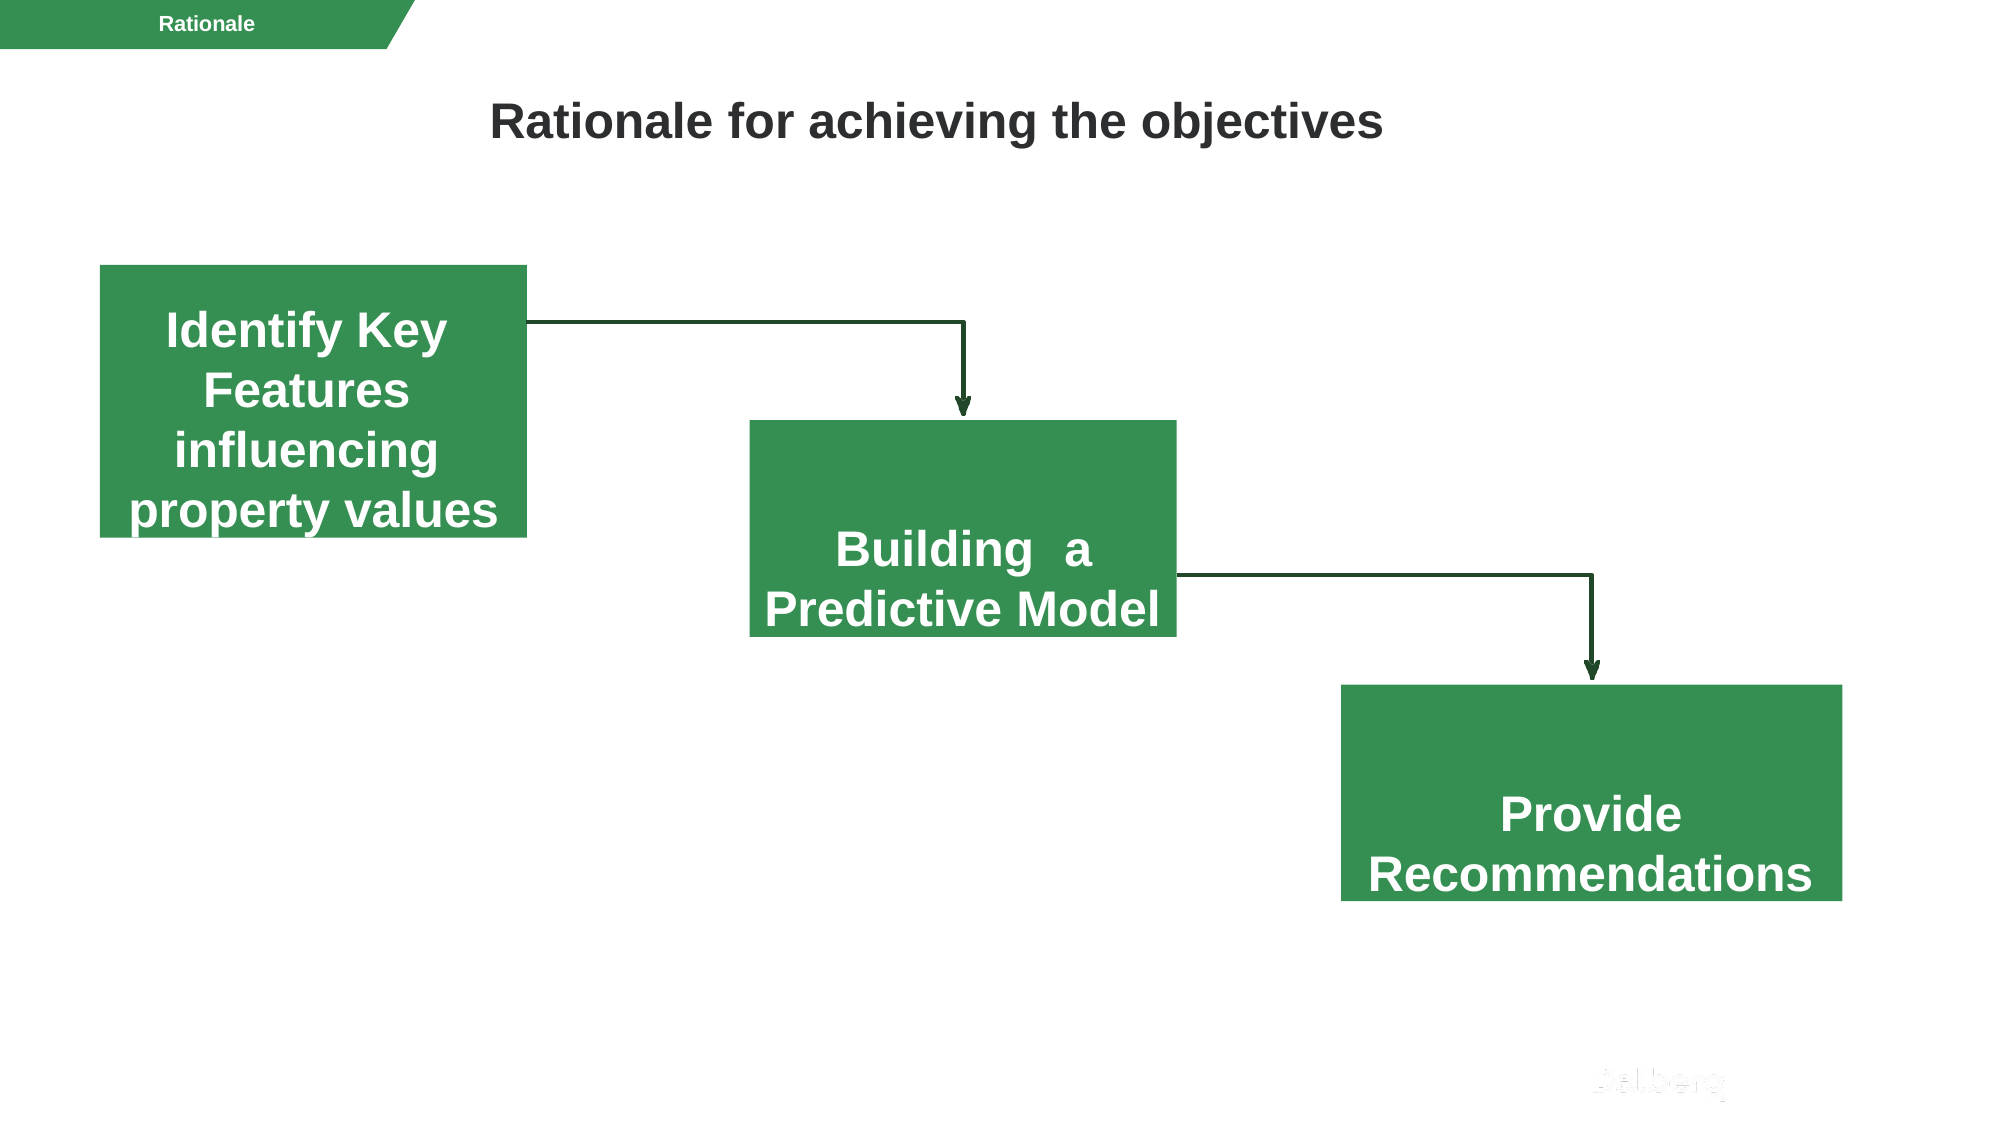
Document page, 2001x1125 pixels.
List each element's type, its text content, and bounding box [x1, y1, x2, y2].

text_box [1174, 572, 1600, 681]
title Rationale for achieving the objectives [487, 86, 1389, 277]
text_box Building a Predictive Model [749, 420, 1177, 637]
text_box [0, 0, 415, 50]
text_box Rationale [156, 7, 260, 37]
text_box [523, 319, 972, 417]
text_box Identify Key Features influencing property values [99, 264, 527, 538]
text_box Provide Recommendations [1341, 684, 1843, 902]
picture [1584, 1062, 1734, 1106]
